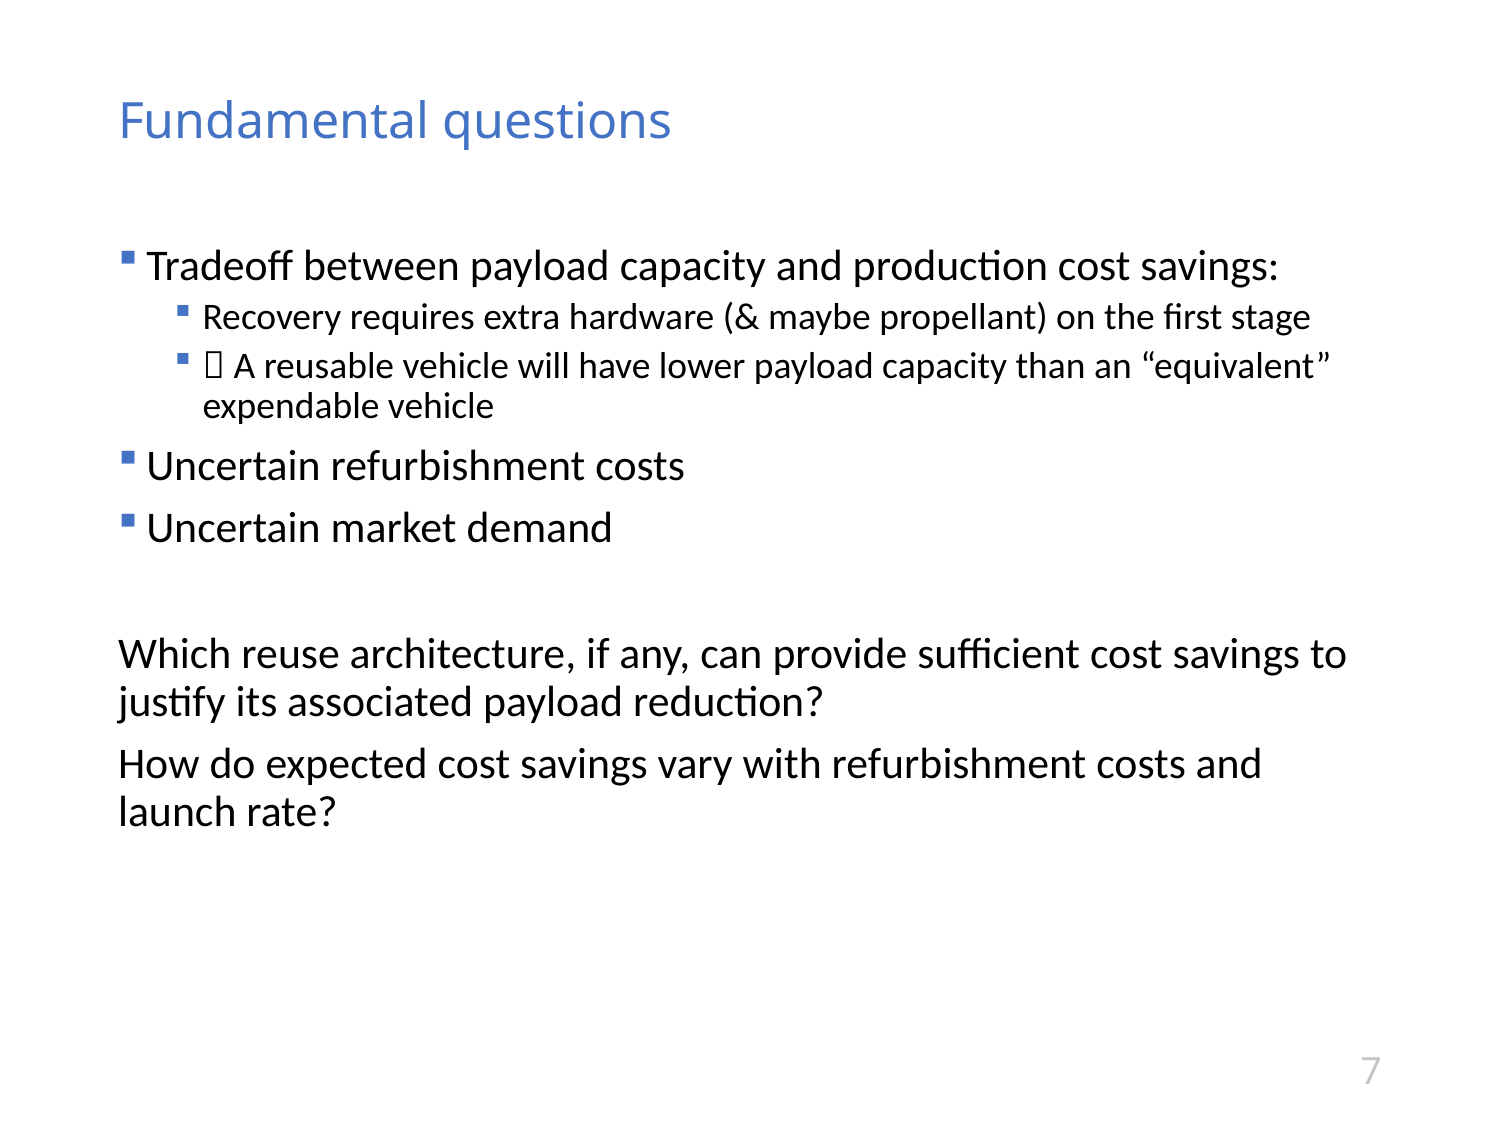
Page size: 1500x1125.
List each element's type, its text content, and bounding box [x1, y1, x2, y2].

slide_number 7 [1059, 1042, 1397, 1103]
title Fundamental questions [103, 59, 1397, 185]
list Tradeoff between payload capacity and production cost savings: Recovery requires extra hardware (& maybe propellant) on the first stage  A reusable vehicle will have lower payload capacity than an “equivalent” expendable vehicle Uncertain refurbishment costs Uncertain market demand Which reuse architecture, if any, can provide sufficient cost savings to justify its associated payload reduction? How do expected cost savings vary with refurbishment costs and launch rate? [103, 234, 1397, 1014]
